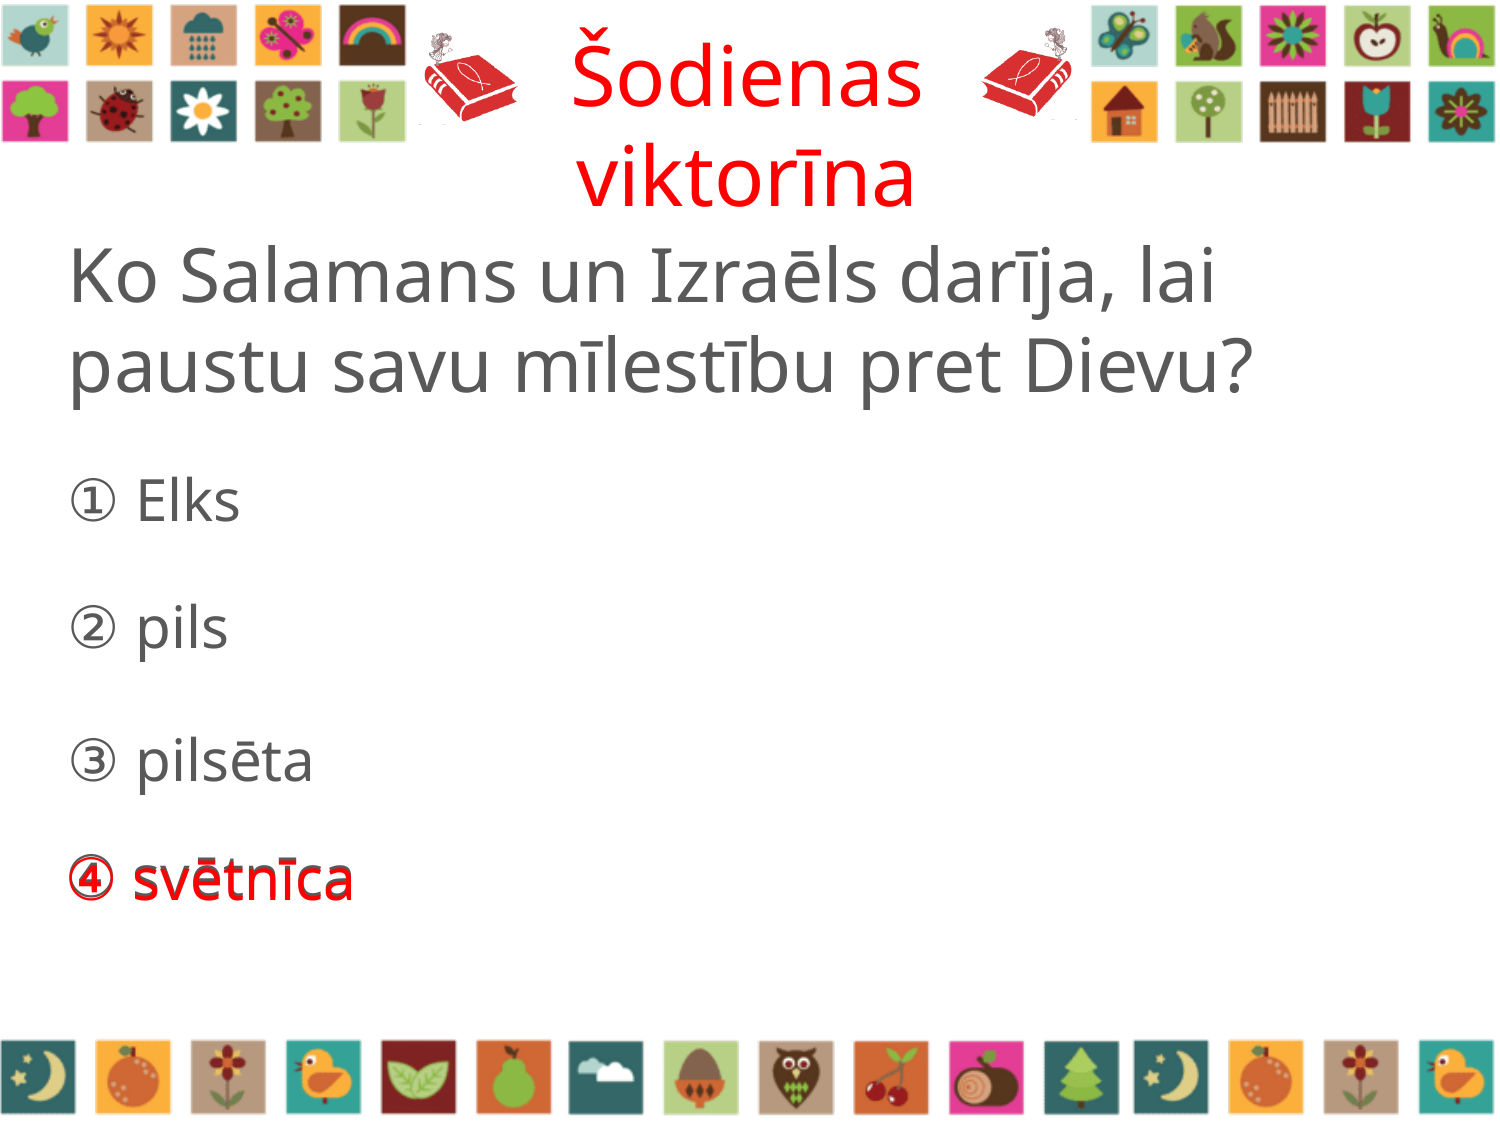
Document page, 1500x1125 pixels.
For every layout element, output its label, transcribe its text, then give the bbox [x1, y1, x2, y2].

text_box ① Elks [53, 456, 1436, 541]
picture [950, 3, 1500, 150]
text_box Šodienas viktorīna [414, 16, 1080, 219]
text_box ④ svētnīca [50, 834, 1480, 919]
text_box ③ pilsēta [53, 716, 1483, 801]
text_box Ko Salamans un Izraēls darīja, lai paustu savu mīlestību pret Dievu? [53, 219, 1436, 415]
text_box ② pils [53, 582, 1436, 668]
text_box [0, 1028, 1500, 1118]
picture [0, 3, 550, 150]
